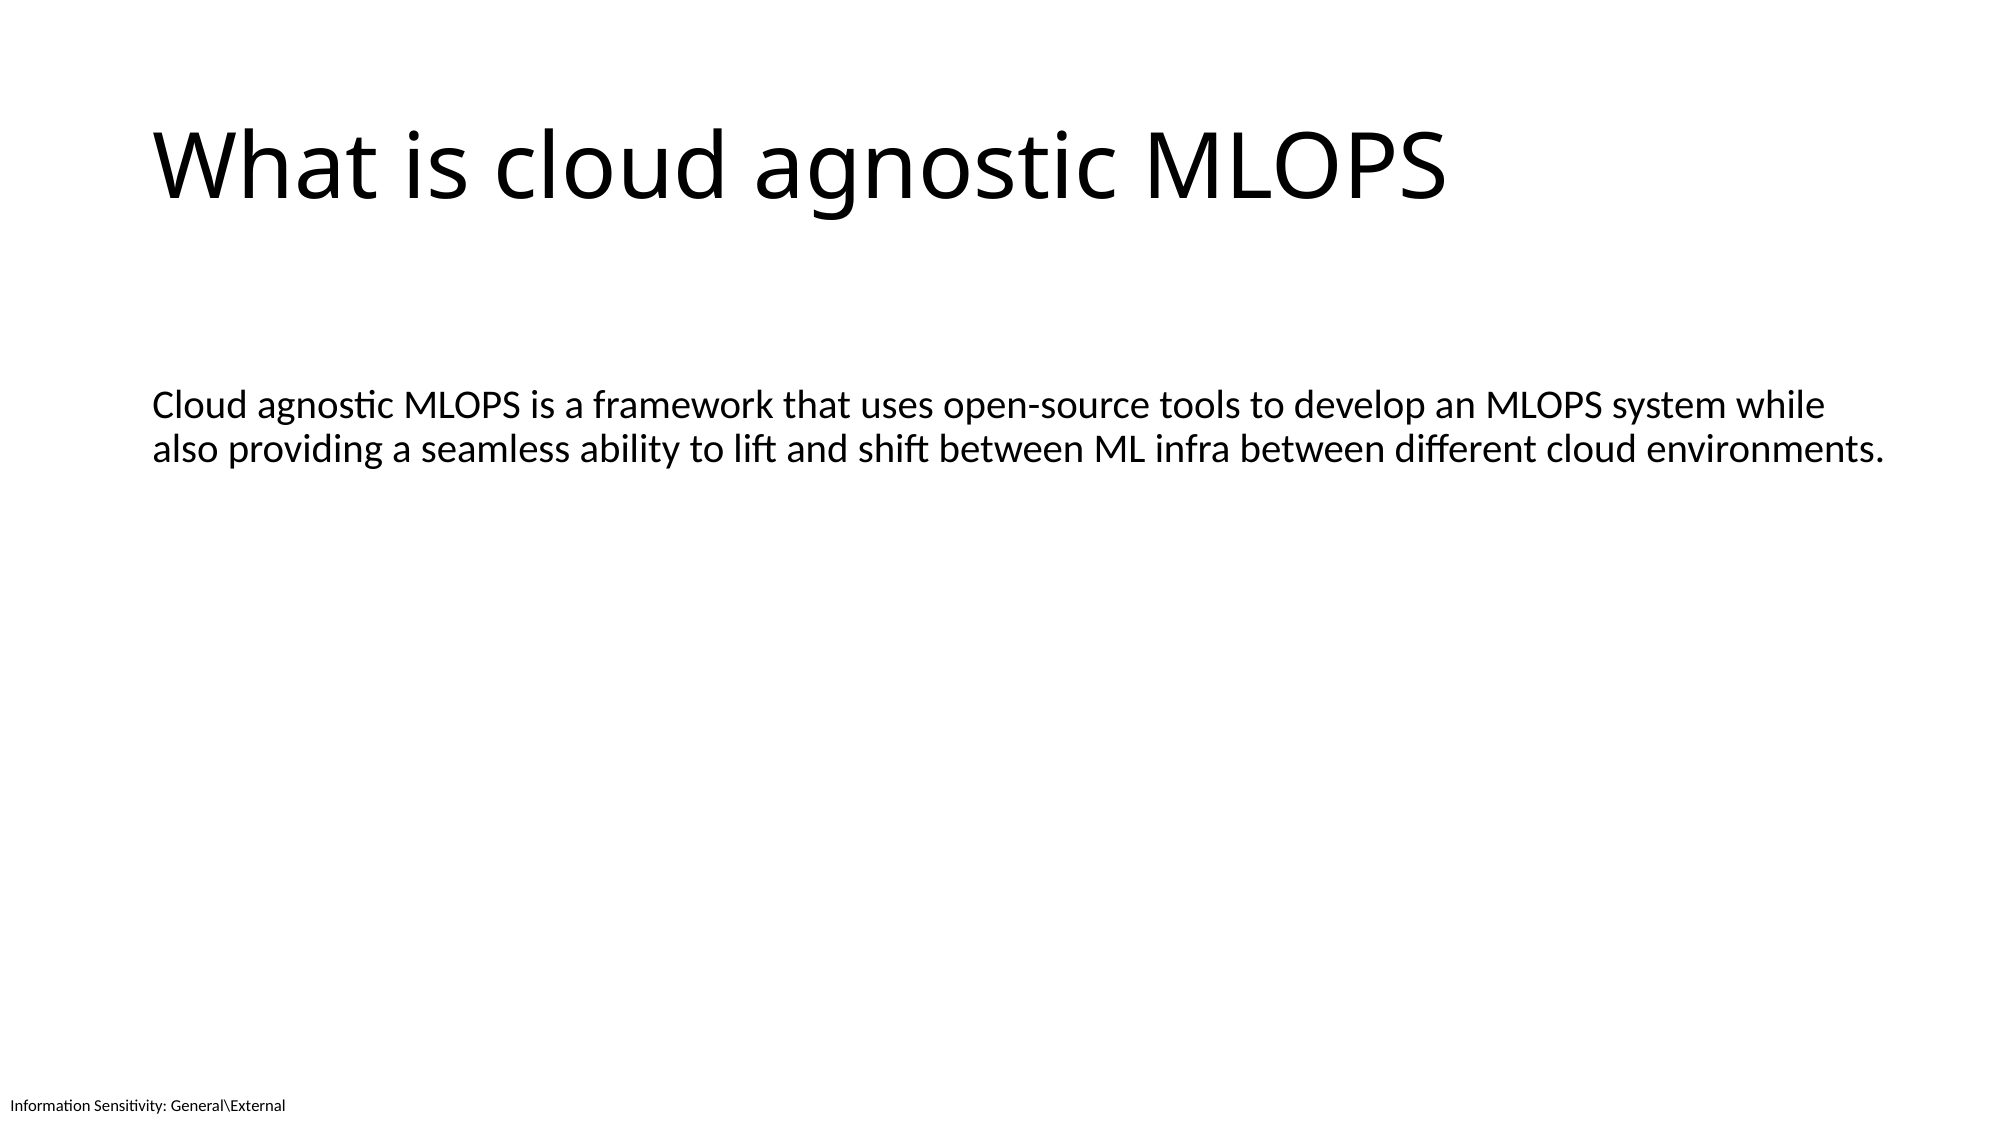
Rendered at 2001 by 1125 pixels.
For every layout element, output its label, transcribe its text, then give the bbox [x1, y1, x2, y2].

title What is cloud agnostic MLOPS [137, 59, 1863, 278]
list Cloud agnostic MLOPS is a framework that uses open-source tools to develop an MLOPS system while also providing a seamless ability to lift and shift between ML infra between different cloud environments. [137, 376, 1908, 524]
